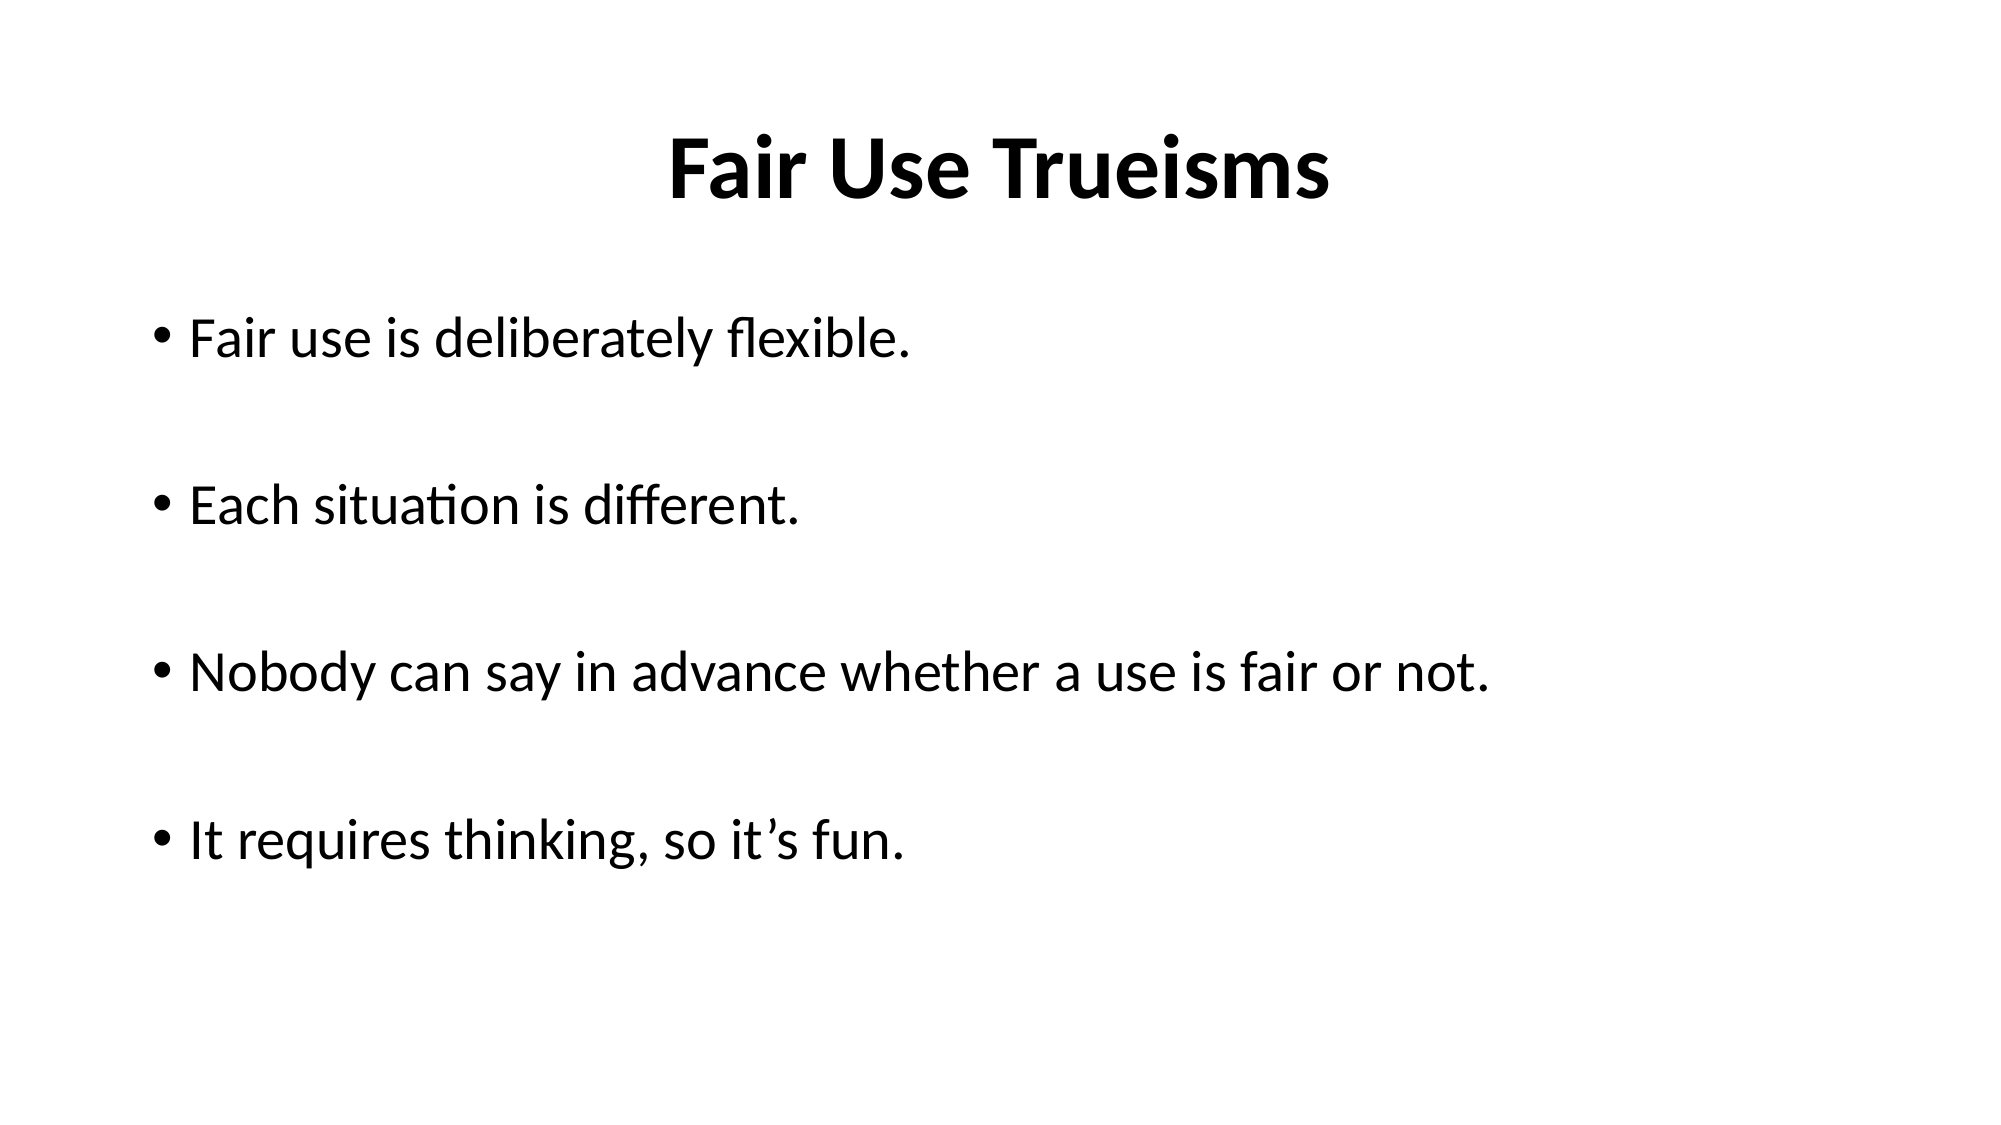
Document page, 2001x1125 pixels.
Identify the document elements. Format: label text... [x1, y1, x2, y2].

title Fair Use Trueisms [137, 59, 1863, 278]
list Fair use is deliberately flexible. Each situation is different. Nobody can say in advance whether a use is fair or not. It requires thinking, so it’s fun. [137, 299, 1863, 1014]
